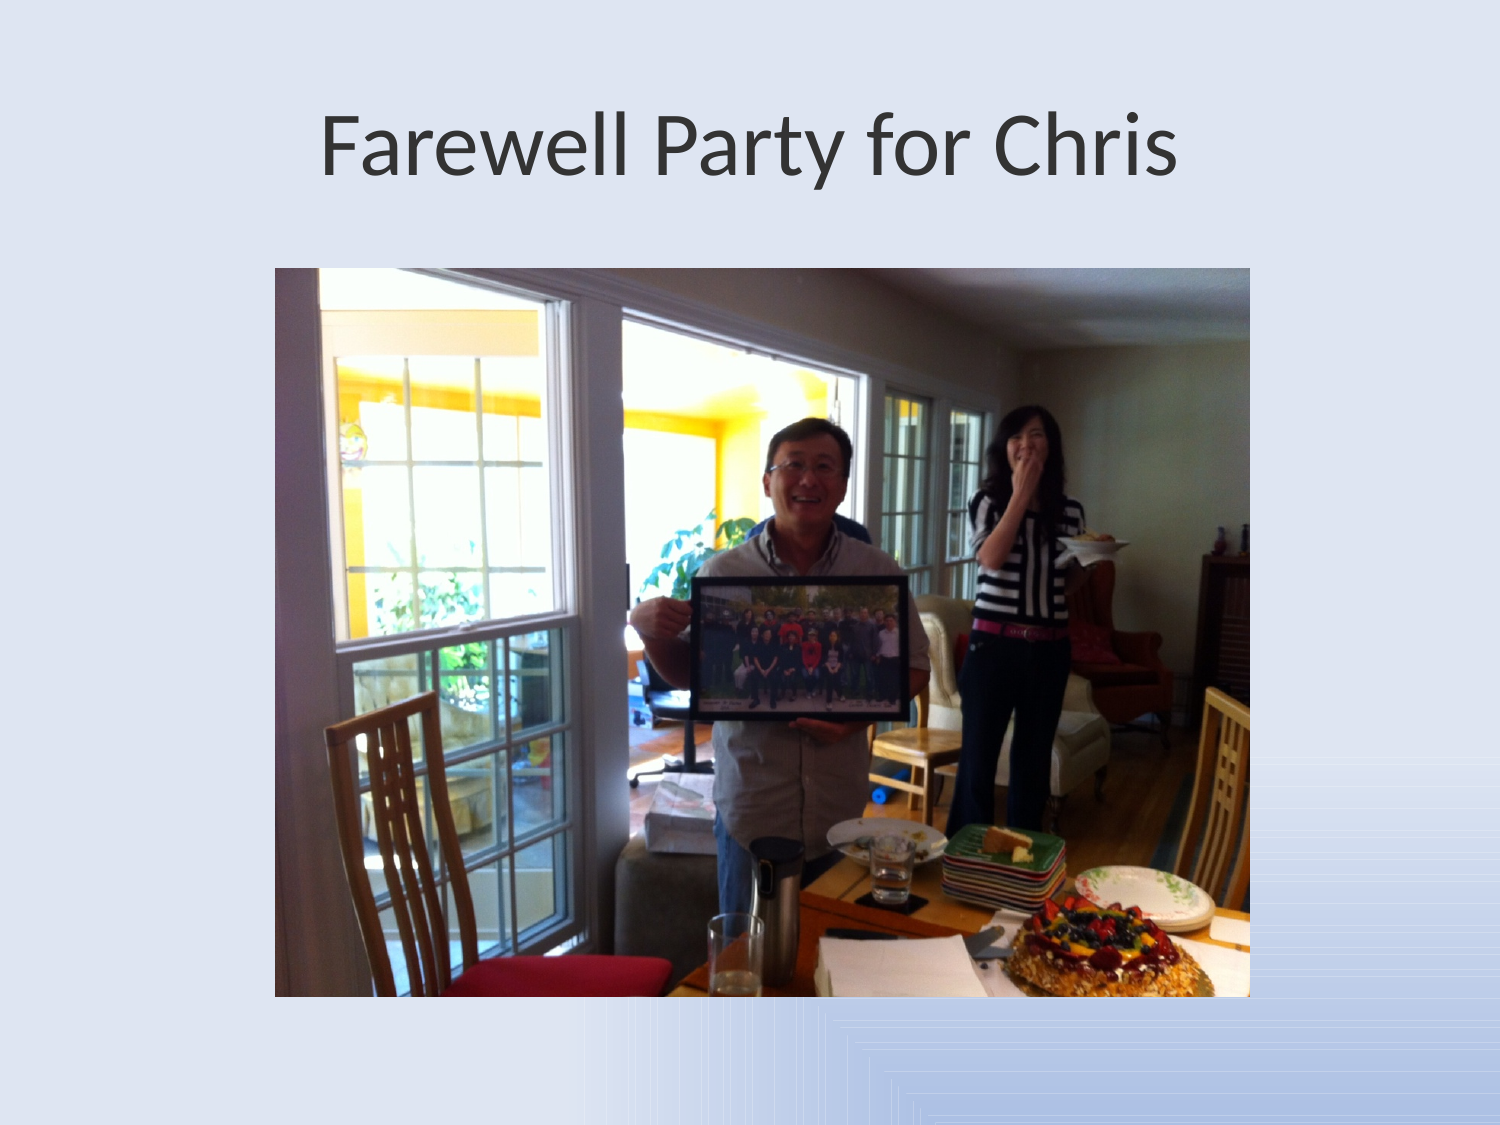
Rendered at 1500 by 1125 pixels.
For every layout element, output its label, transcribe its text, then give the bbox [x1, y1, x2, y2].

picture [274, 268, 1251, 998]
title Farewell Party for Chris [75, 45, 1425, 233]
